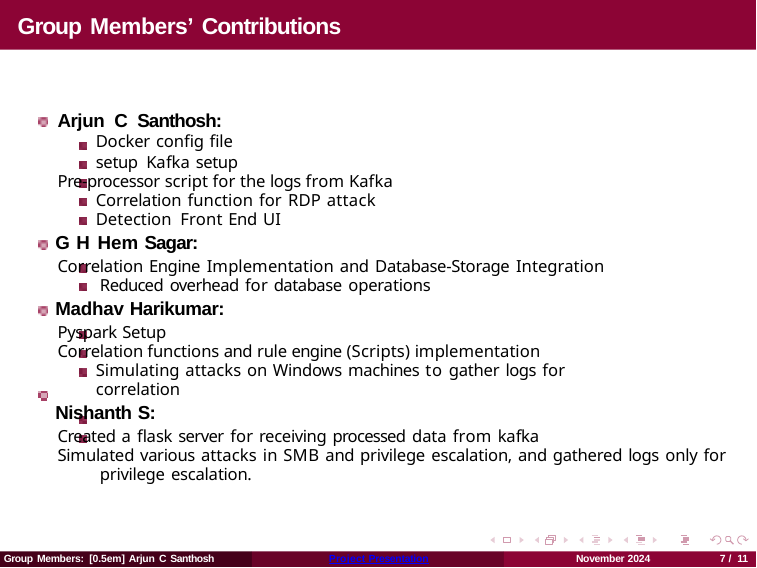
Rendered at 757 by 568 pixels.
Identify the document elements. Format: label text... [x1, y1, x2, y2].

picture [78, 349, 87, 358]
picture [78, 434, 87, 443]
picture [78, 216, 87, 225]
picture [78, 264, 87, 273]
picture [78, 198, 87, 207]
picture [78, 416, 87, 424]
picture [38, 117, 49, 128]
picture [78, 368, 87, 377]
picture [38, 391, 49, 402]
picture [78, 283, 87, 292]
text_box Arjun C Santhosh: Docker config file setup Kafka setup Pre-processor script for the logs from Kafka Correlation function for RDP attack Detection Front End UI G H Hem Sagar: Correlation Engine Implementation and Database-Storage Integration Reduced overhead for database operations Madhav Harikumar: Pyspark Setup Correlation functions and rule engine (Scripts) implementation Simulating attacks on Windows machines to gather logs for correlation Nishanth S: Created a flask server for receiving processed data from kafka Simulated various attacks in SMB and privilege escalation, and gathered logs only for privilege escalation. [55, 103, 729, 484]
picture [78, 142, 87, 151]
picture [78, 331, 87, 339]
title Group Members’ Contributions [15, 9, 344, 107]
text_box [0, 551, 757, 568]
picture [78, 179, 87, 188]
picture [78, 160, 87, 169]
picture [38, 240, 49, 250]
picture [38, 306, 49, 317]
